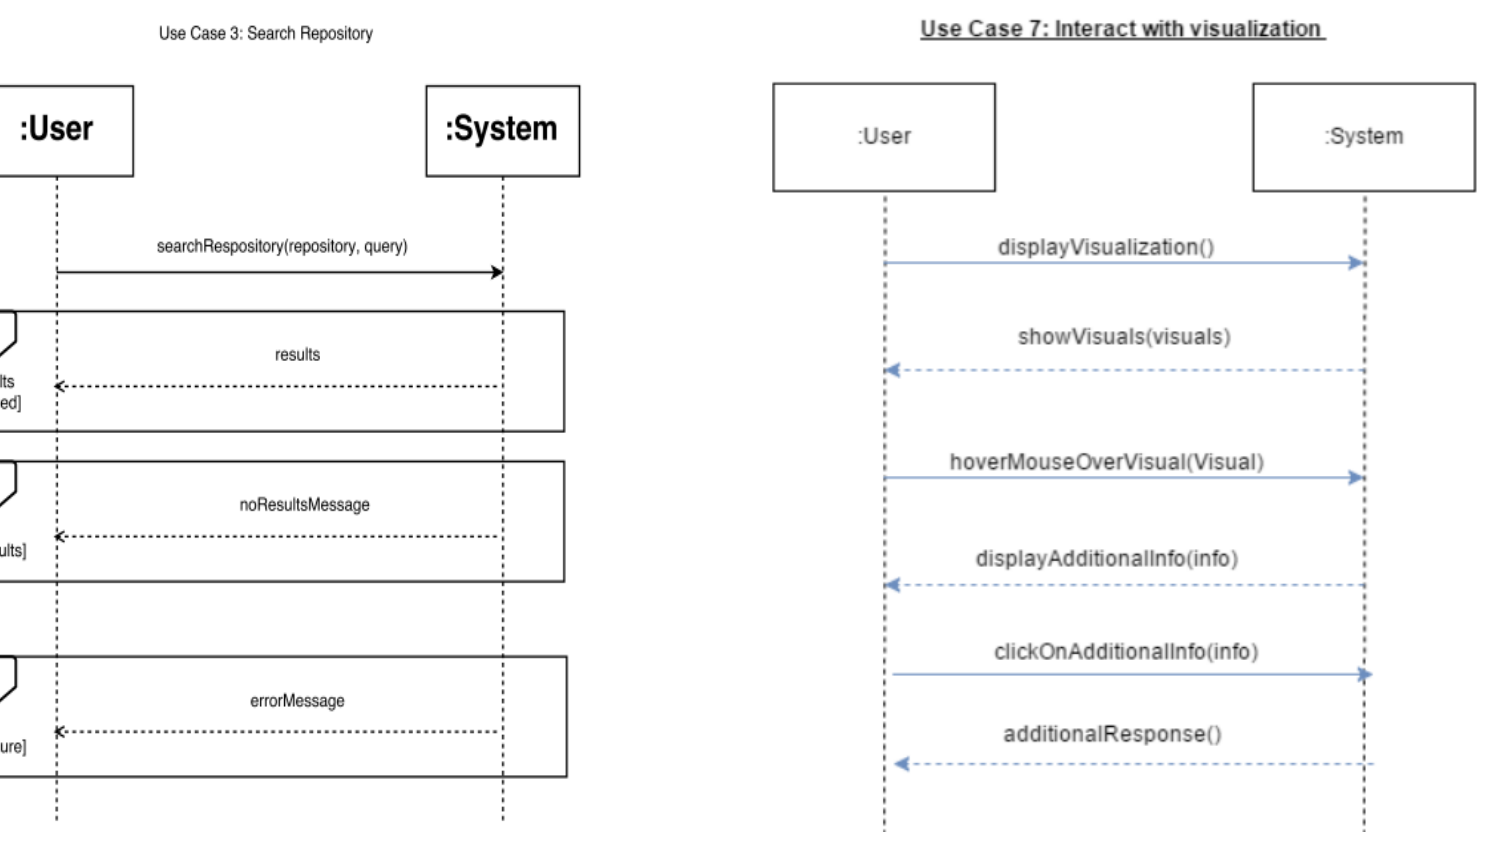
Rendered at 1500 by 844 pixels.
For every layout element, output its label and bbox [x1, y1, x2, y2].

picture [771, 12, 1490, 832]
picture [0, 1, 607, 843]
